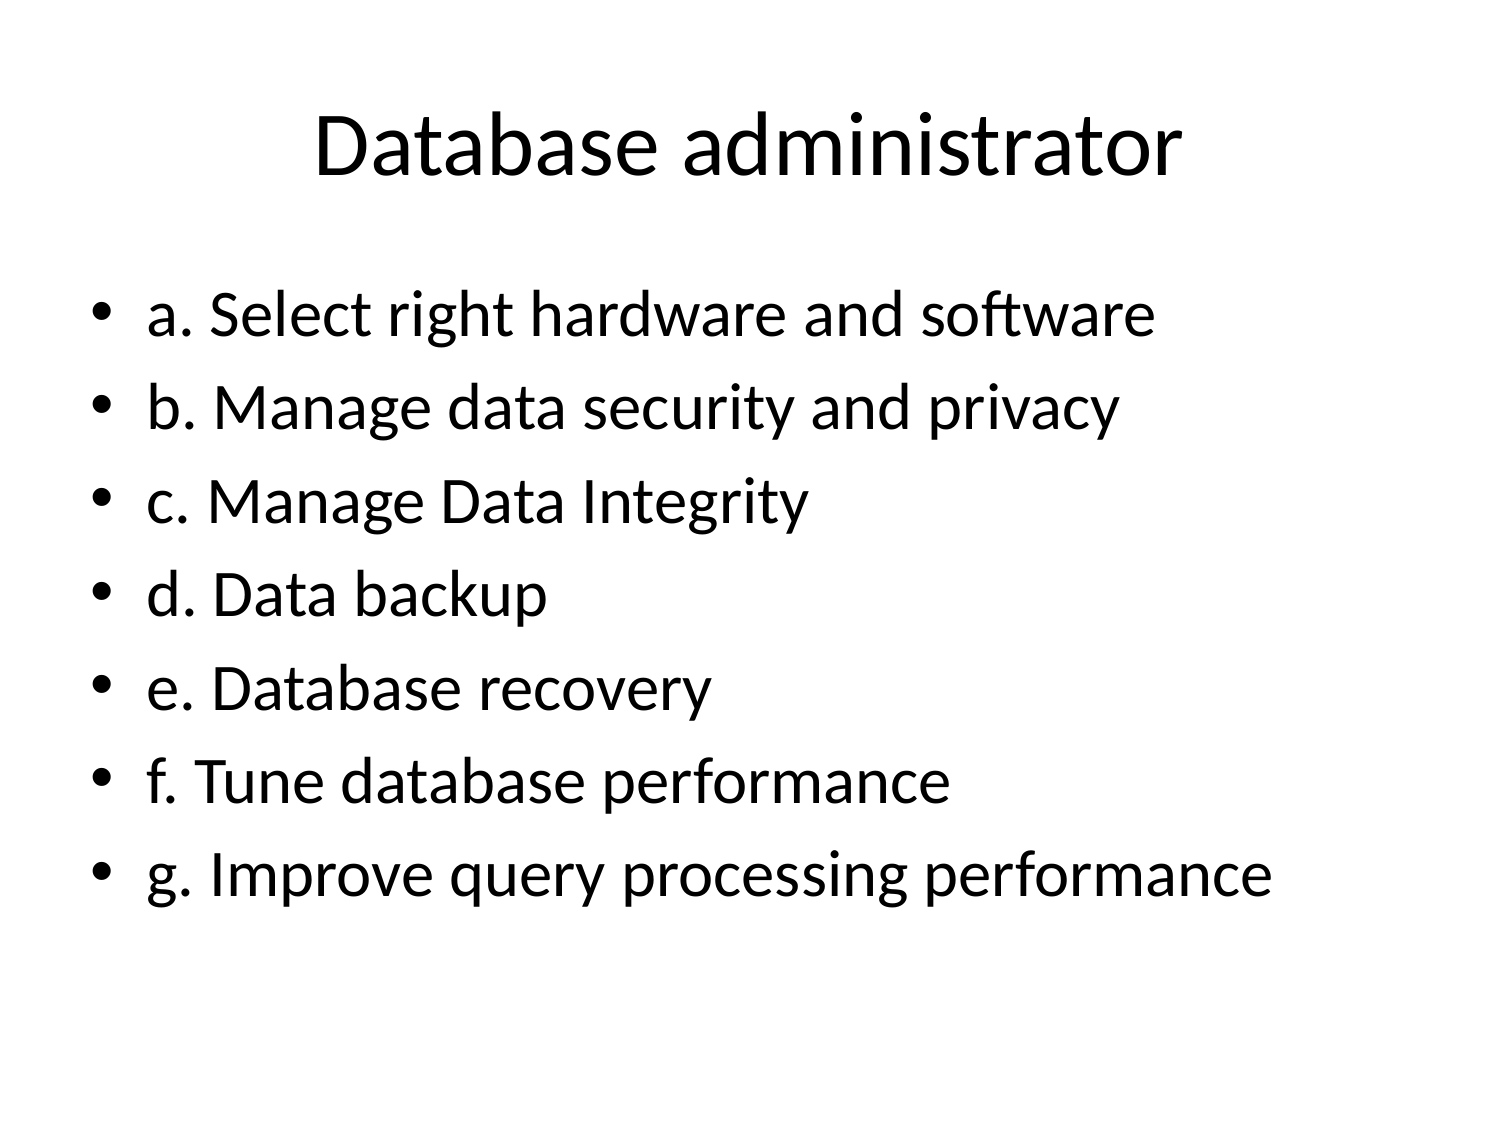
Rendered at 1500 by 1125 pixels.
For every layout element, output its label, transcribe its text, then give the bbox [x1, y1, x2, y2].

title Database administrator [75, 45, 1425, 233]
list a. Select right hardware and software b. Manage data security and privacy c. Manage Data Integrity d. Data backup e. Database recovery f. Tune database performance g. Improve query processing performance [75, 262, 1425, 1005]
